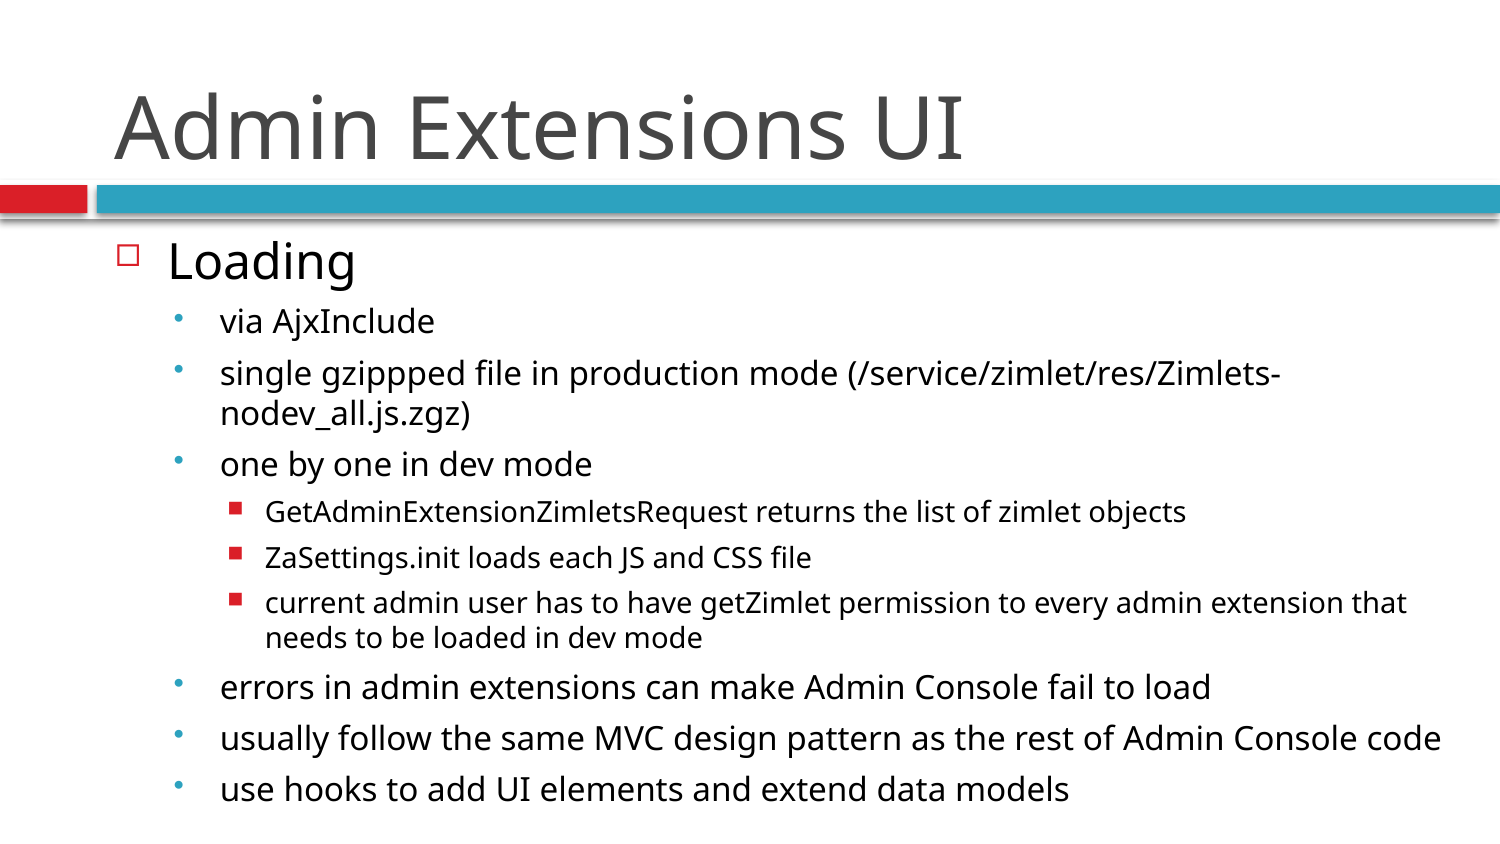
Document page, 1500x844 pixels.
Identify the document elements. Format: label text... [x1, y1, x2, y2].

list Loading via AjxInclude single gzippped file in production mode (/service/zimlet/res/Zimlets-nodev_all.js.zgz) one by one in dev mode GetAdminExtensionZimletsRequest returns the list of zimlet objects ZaSettings.init loads each JS and CSS file current admin user has to have getZimlet permission to every admin extension that needs to be loaded in dev mode errors in admin extensions can make Admin Console fail to load usually follow the same MVC design pattern as the rest of Admin Console code use hooks to add UI elements and extend data models [99, 221, 1463, 835]
title Admin Extensions UI [99, 19, 1438, 185]
